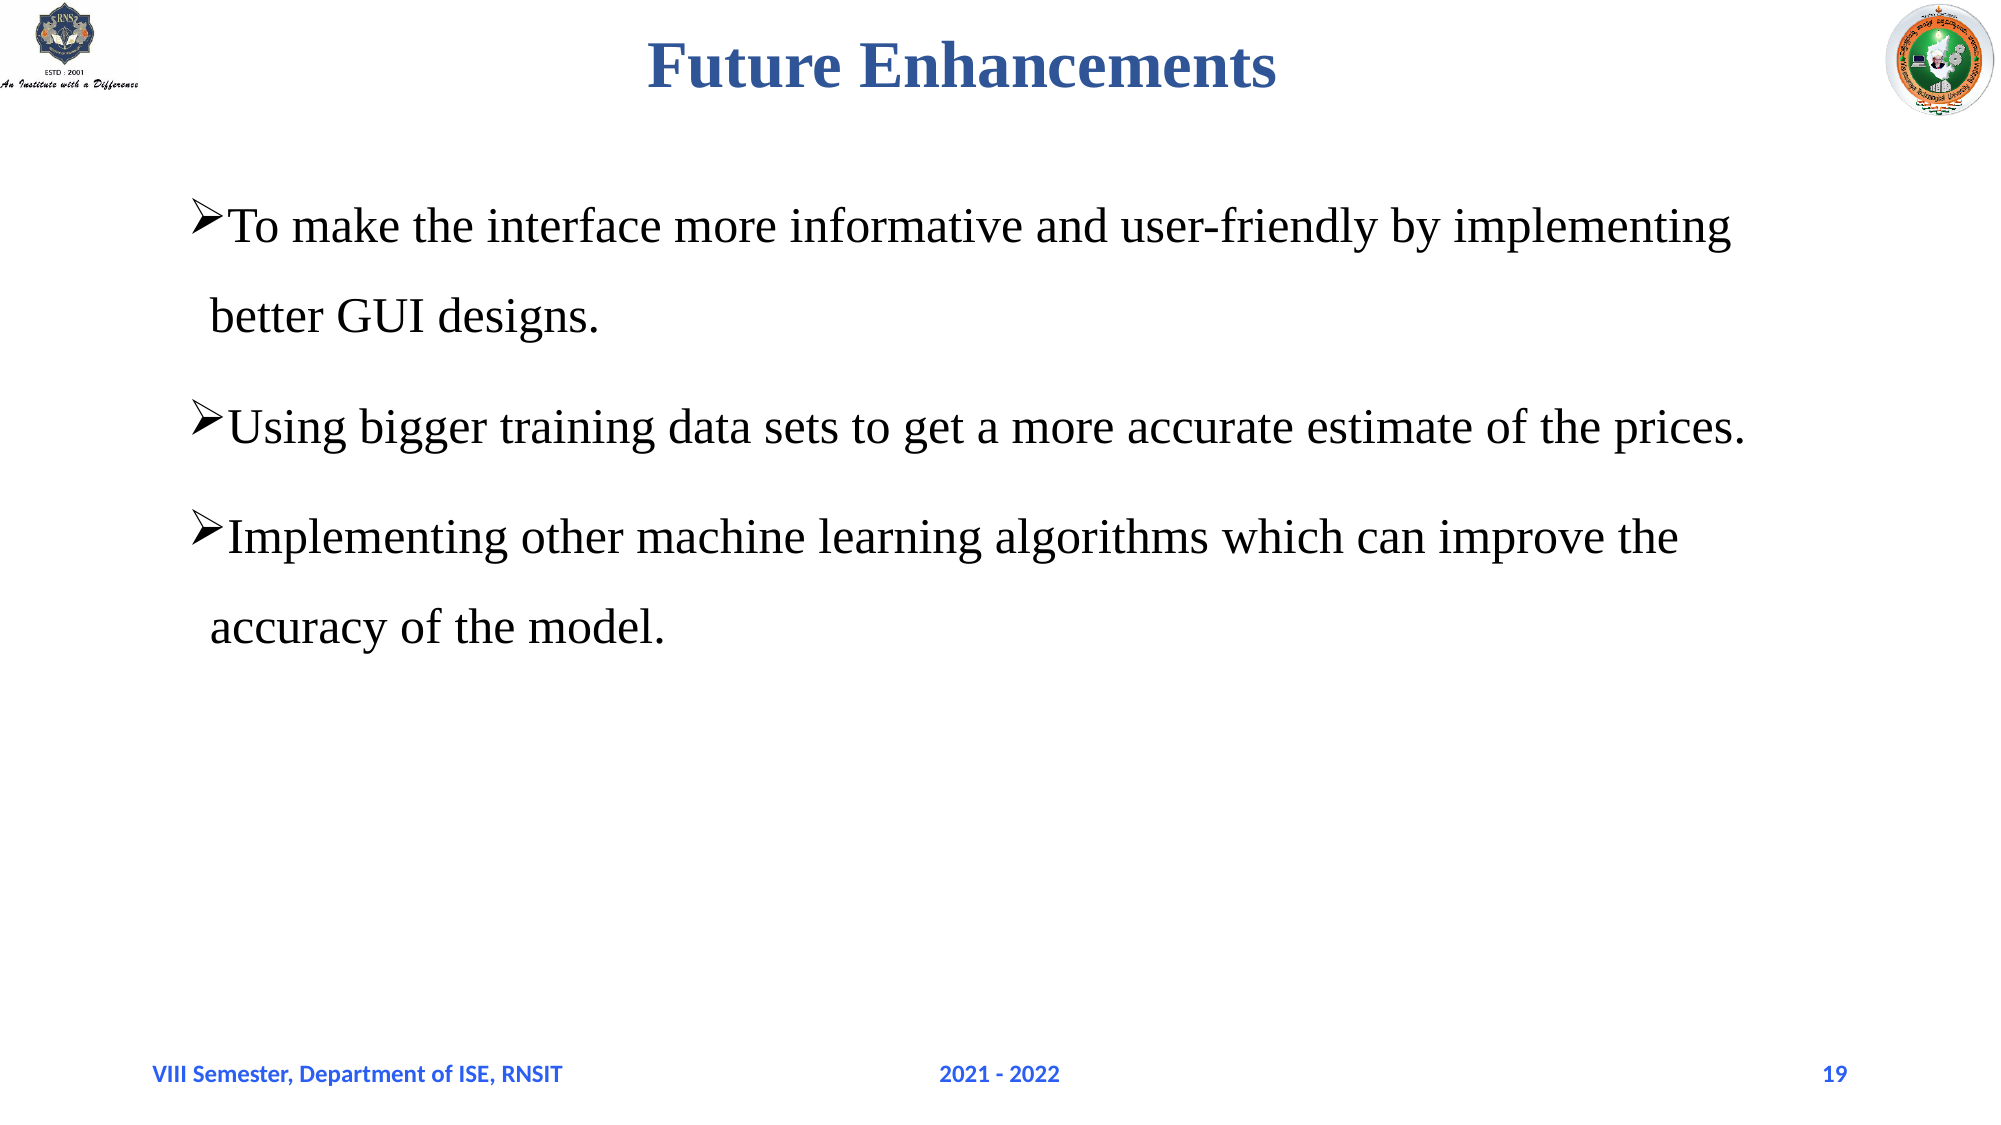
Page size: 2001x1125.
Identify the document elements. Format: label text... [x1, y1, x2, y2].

picture [0, 0, 138, 90]
footer 2021 - 2022 [662, 1042, 1338, 1103]
picture [1882, 2, 1997, 117]
slide_number VIII Semester, Department of ISE, RNSIT [137, 1042, 662, 1103]
slide_number <number> [1412, 1042, 1863, 1103]
title Future Enhancements [350, 22, 1576, 140]
list To make the interface more informative and user-friendly by implementing better GUI designs. Using bigger training data sets to get a more accurate estimate of the prices. Implementing other machine learning algorithms which can improve the accuracy of the model. [173, 154, 1827, 1043]
